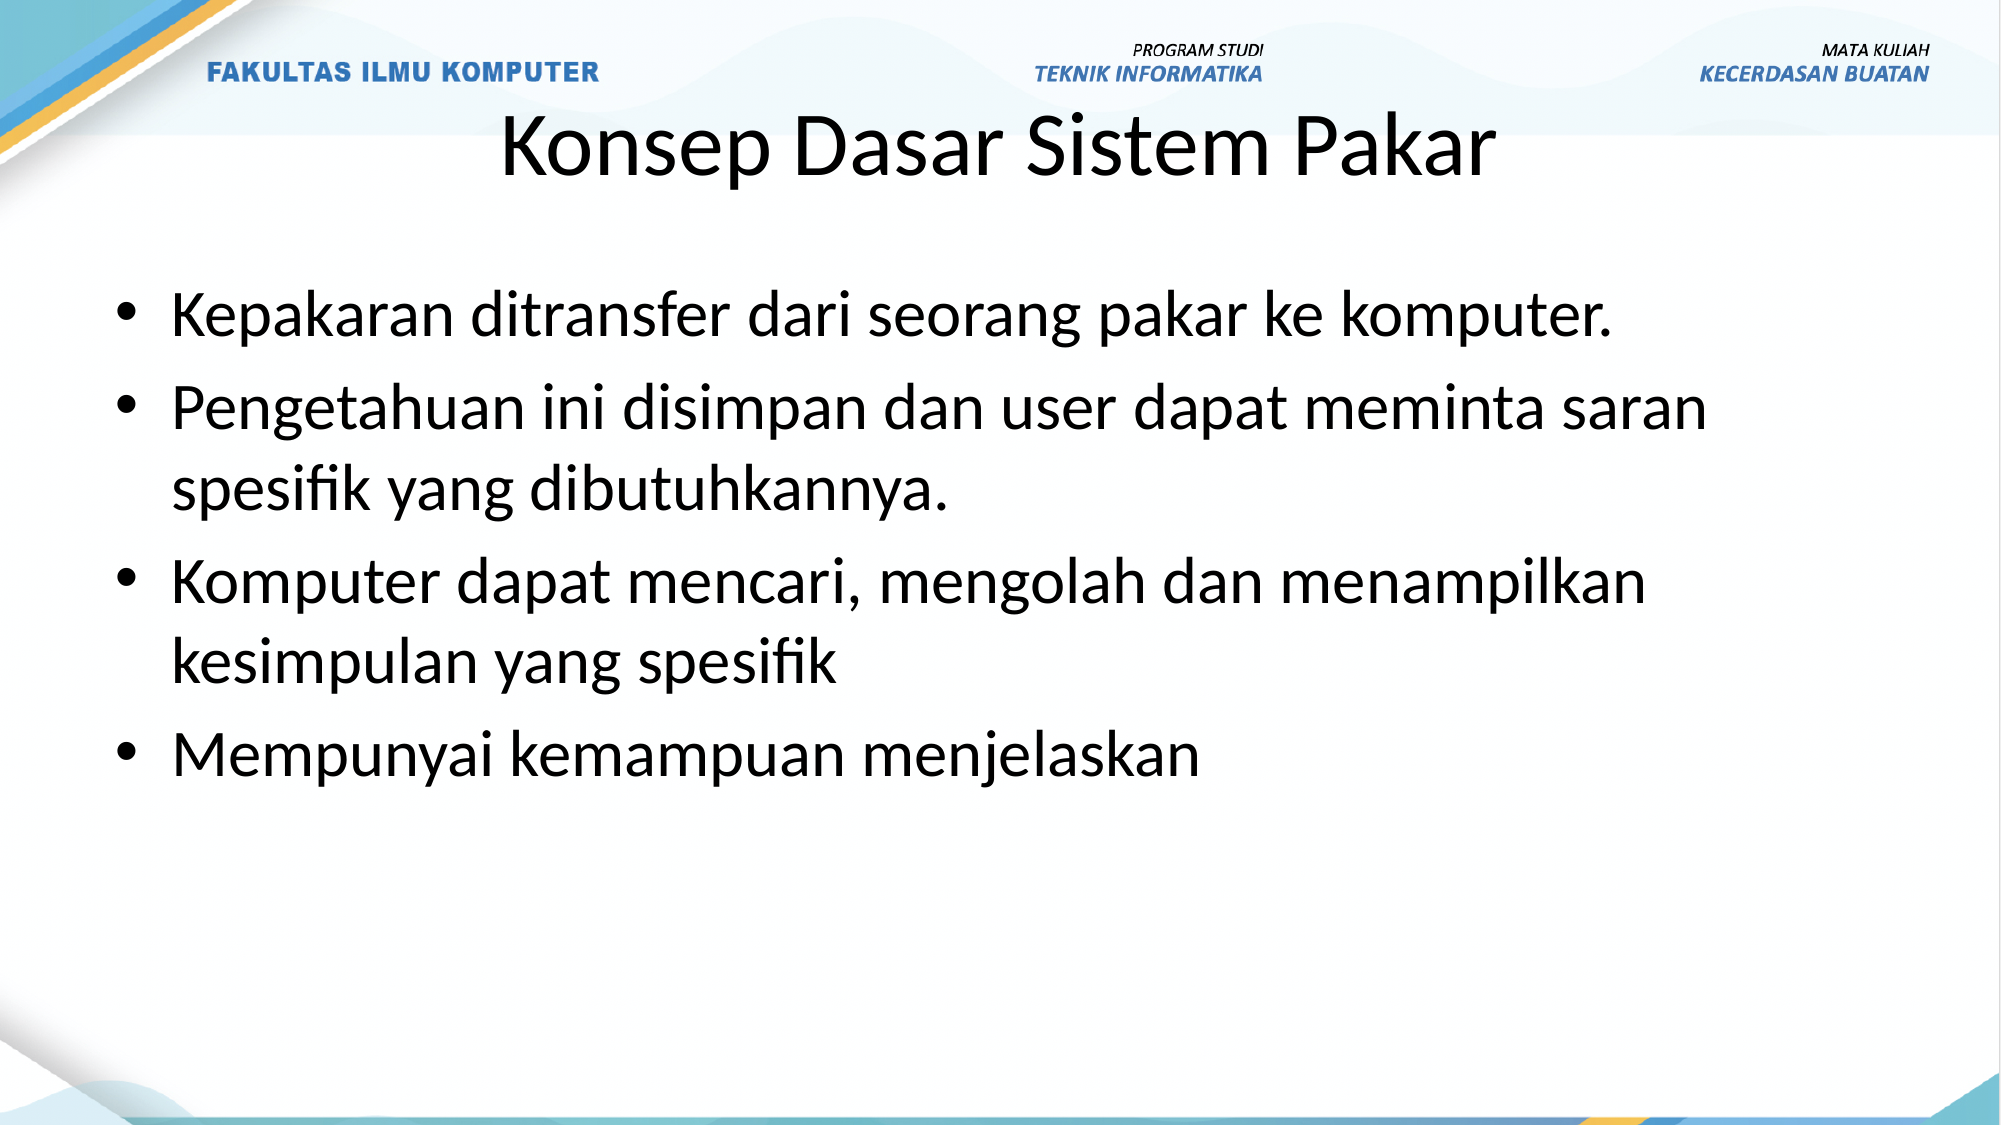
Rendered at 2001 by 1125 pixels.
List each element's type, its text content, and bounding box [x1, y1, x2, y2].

list Kepakaran ditransfer dari seorang pakar ke komputer. Pengetahuan ini disimpan dan user dapat meminta saran spesifik yang dibutuhkannya. Komputer dapat mencari, mengolah dan menampilkan kesimpulan yang spesifik Mempunyai kemampuan menjelaskan [99, 262, 1900, 1005]
title Konsep Dasar Sistem Pakar [99, 45, 1900, 233]
picture [0, 0, 2001, 1125]
